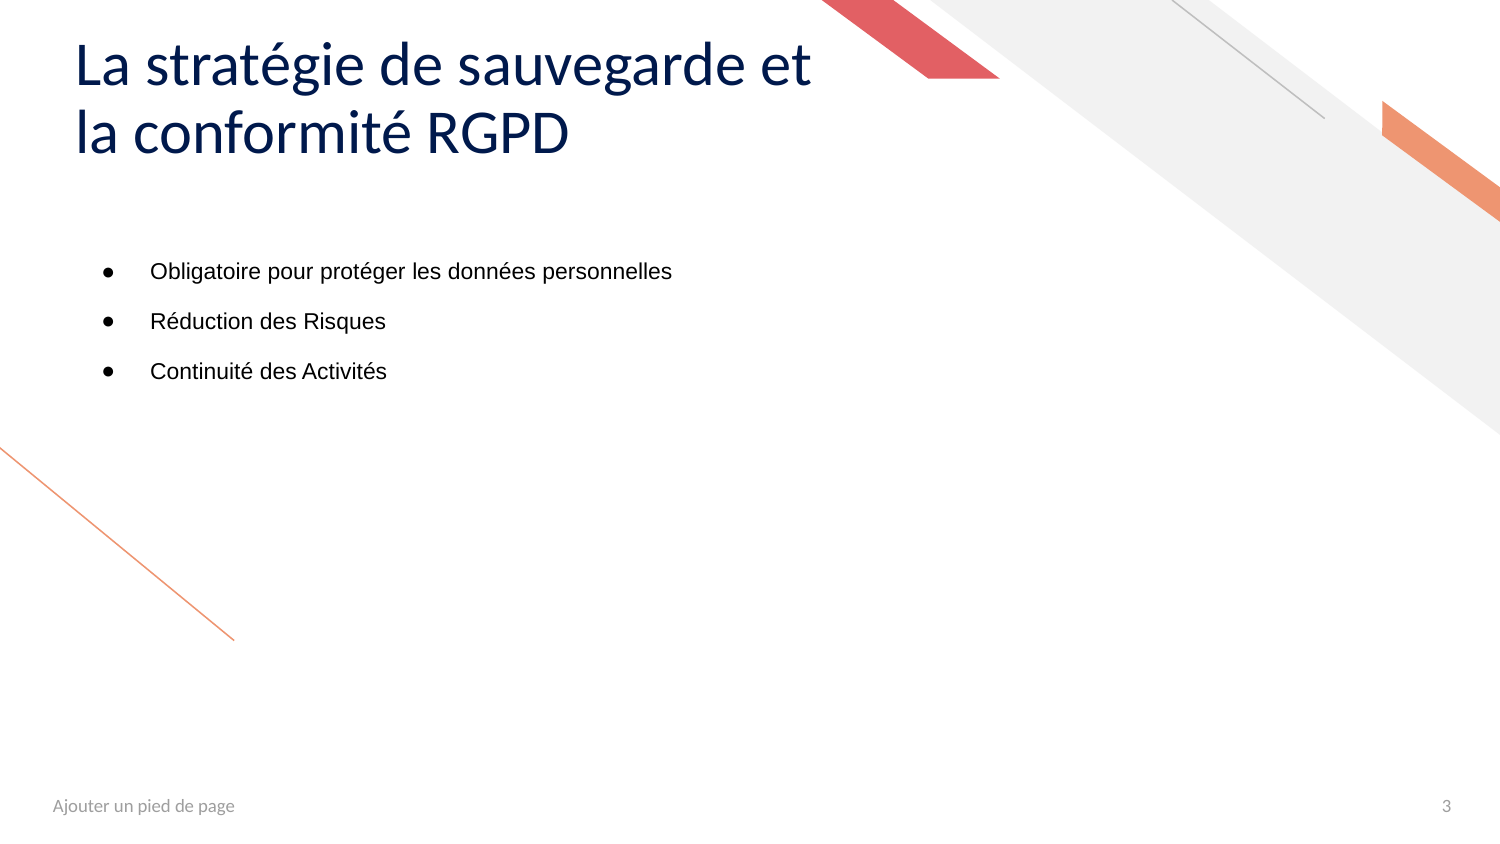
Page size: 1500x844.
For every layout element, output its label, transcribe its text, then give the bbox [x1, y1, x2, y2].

slide_number ‹#› [1371, 782, 1463, 827]
title La stratégie de sauvegarde et la conformité RGPD [63, 25, 834, 167]
footer Ajouter un pied de page [41, 782, 548, 827]
list Obligatoire pour protéger les données personnelles Réduction des Risques Continuité des Activités [64, 254, 1209, 753]
